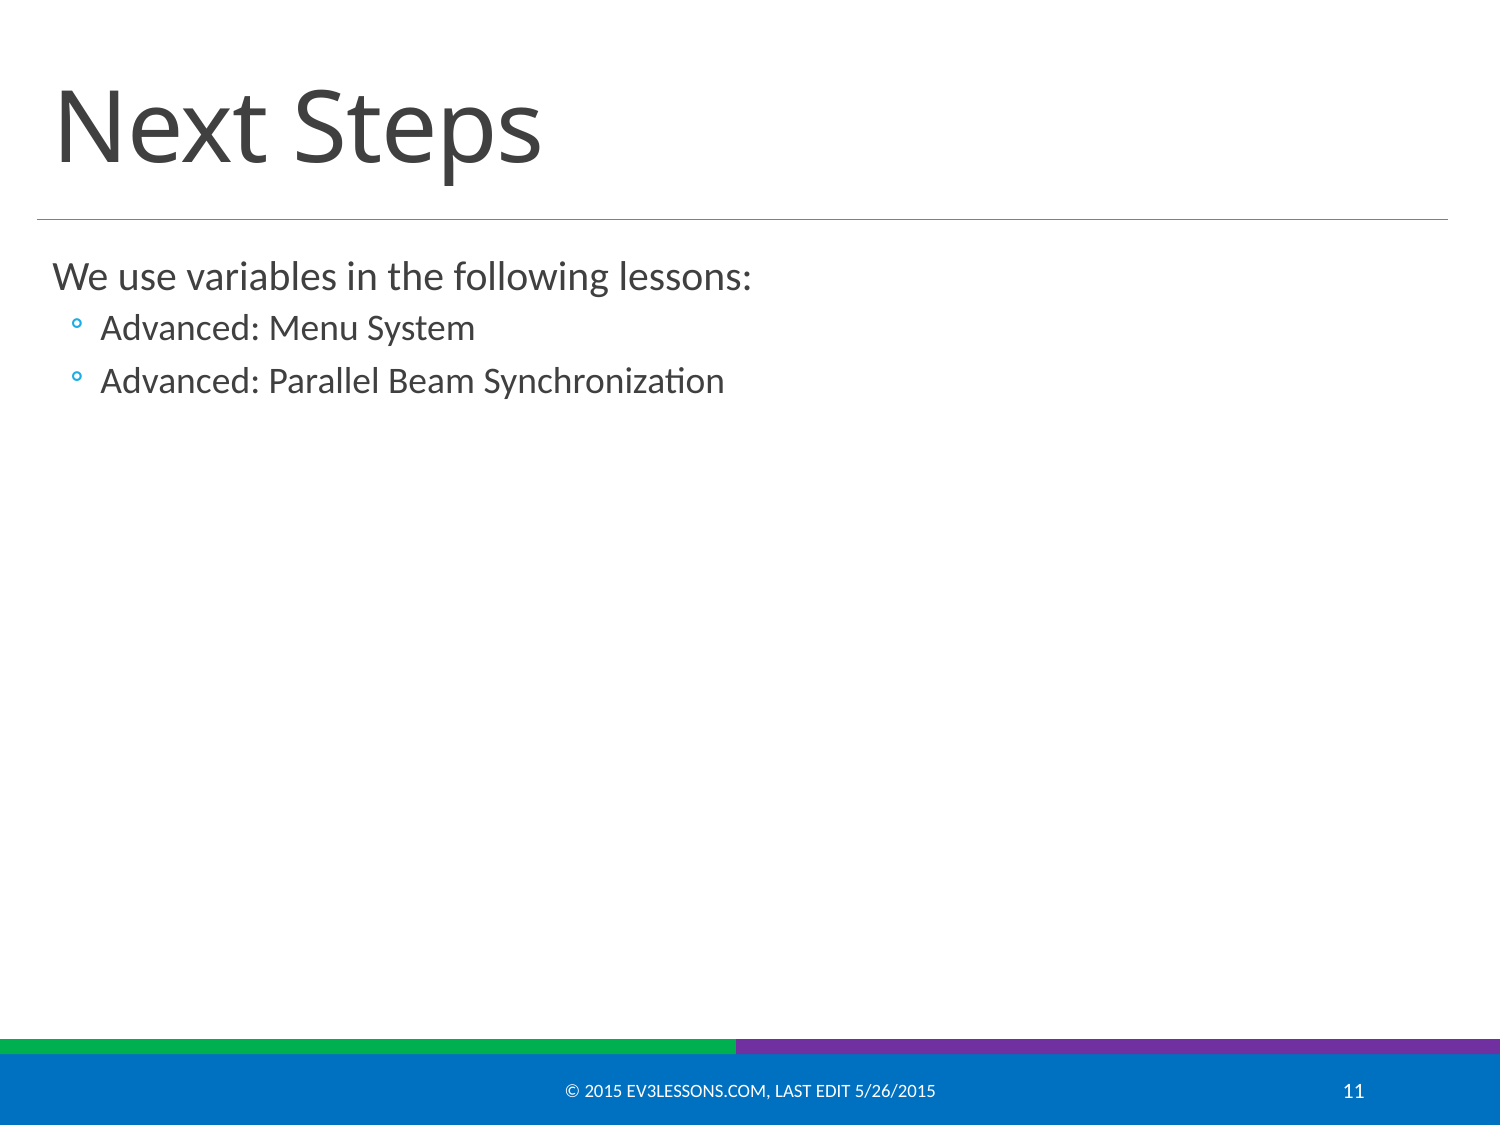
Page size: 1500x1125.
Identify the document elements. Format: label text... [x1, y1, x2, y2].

list We use variables in the following lessons: Advanced: Menu System Advanced: Parallel Beam Synchronization [37, 246, 1448, 1011]
slide_number 11 [1218, 1059, 1380, 1120]
title Next Steps [37, 47, 1448, 191]
footer © 2015 EV3Lessons.com, Last edit 5/26/2015 [453, 1059, 1047, 1120]
